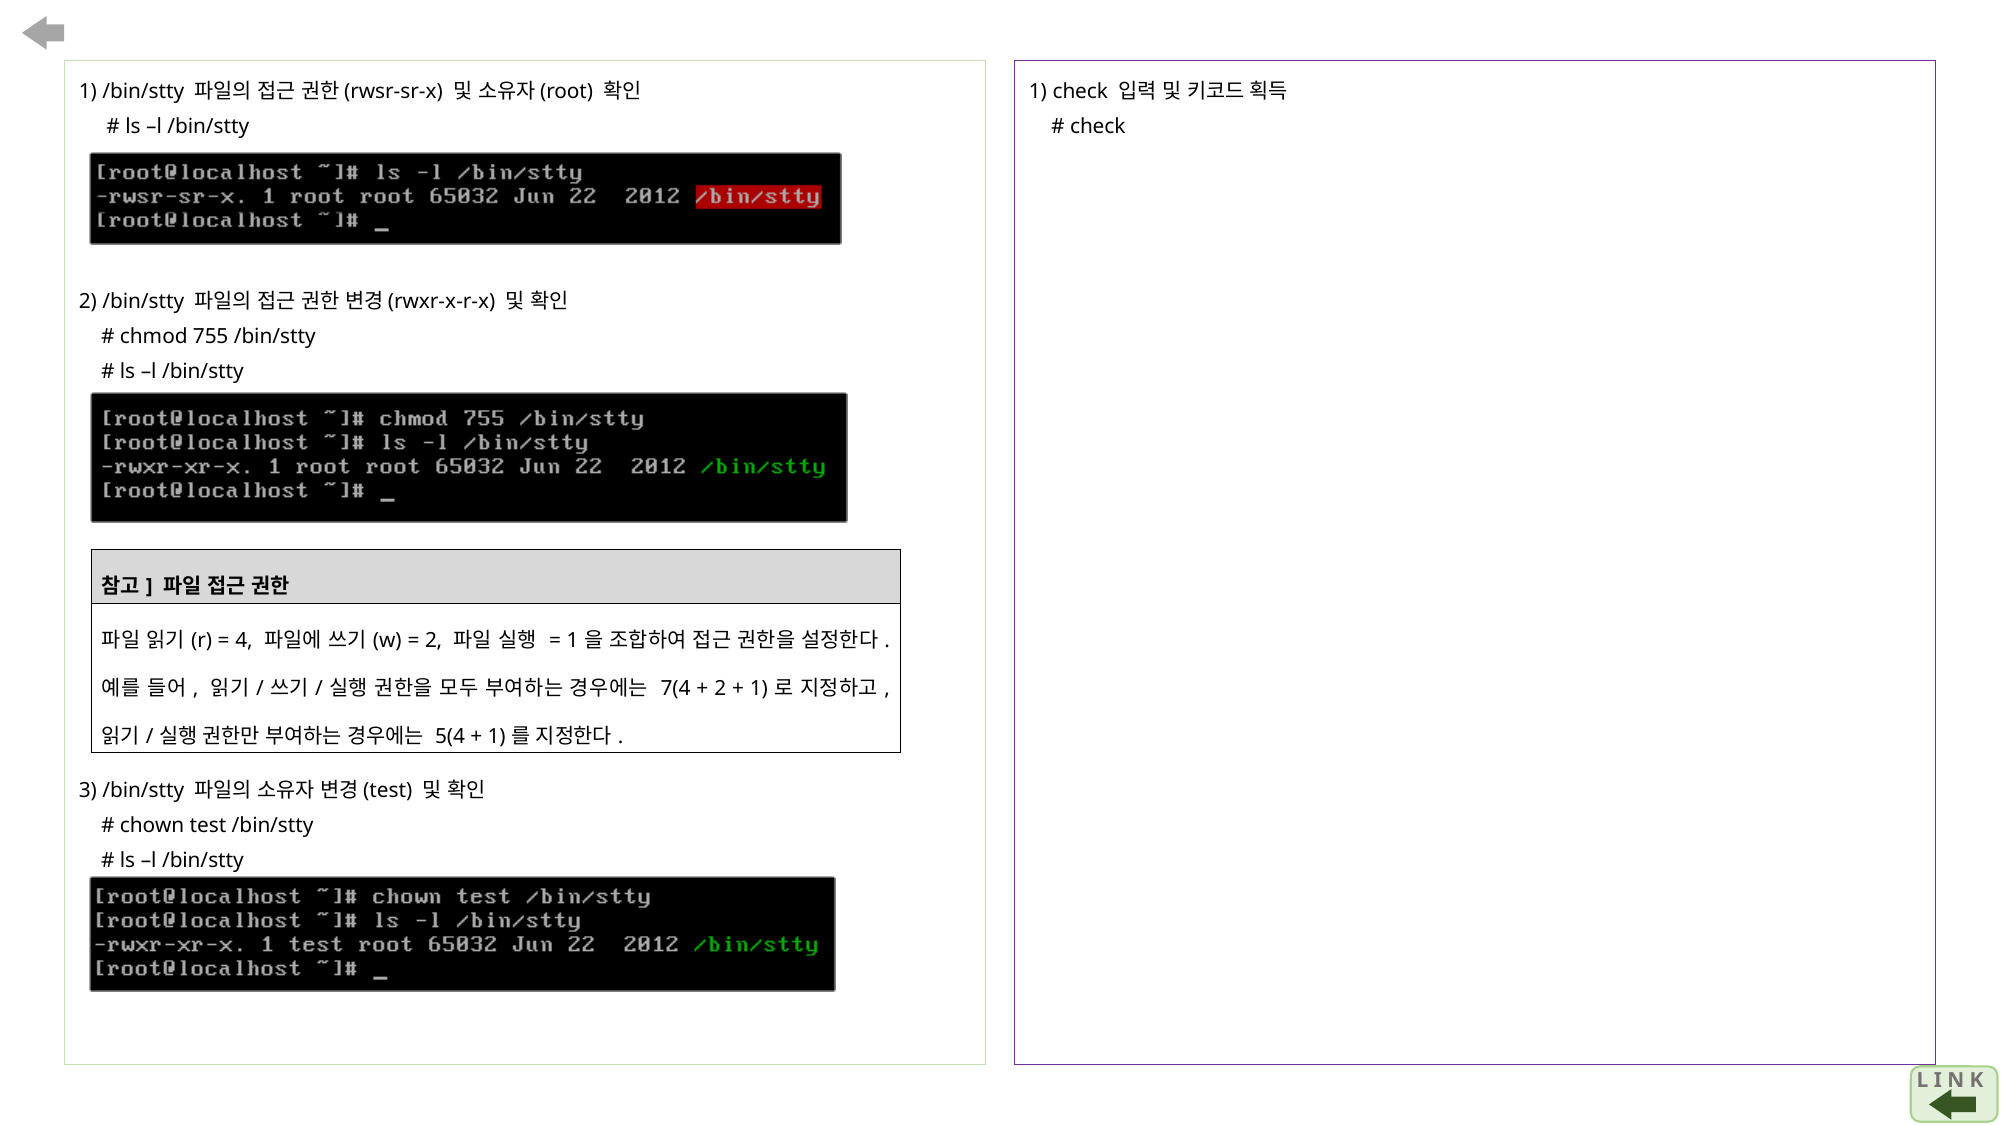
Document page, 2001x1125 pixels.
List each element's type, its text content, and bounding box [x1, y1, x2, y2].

picture [88, 875, 836, 992]
text_box 1) /bin/stty 파일의 접근 권한(rwsr-sr-x) 및 소유자(root) 확인 # ls –l /bin/stty 2) /bin/stty 파일의 접근 권한 변경(rwxr-x-r-x) 및 확인 # chmod 755 /bin/stty # ls –l /bin/stty 3) /bin/stty 파일의 소유자 변경(test) 및 확인 # chown test /bin/stty # ls –l /bin/stty [64, 60, 986, 1065]
picture [88, 151, 842, 245]
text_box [1901, 1059, 2000, 1125]
text_box [20, 13, 66, 52]
picture [89, 391, 848, 523]
text_box 1) check 입력 및 키코드 획득 # check [1014, 60, 1936, 1065]
